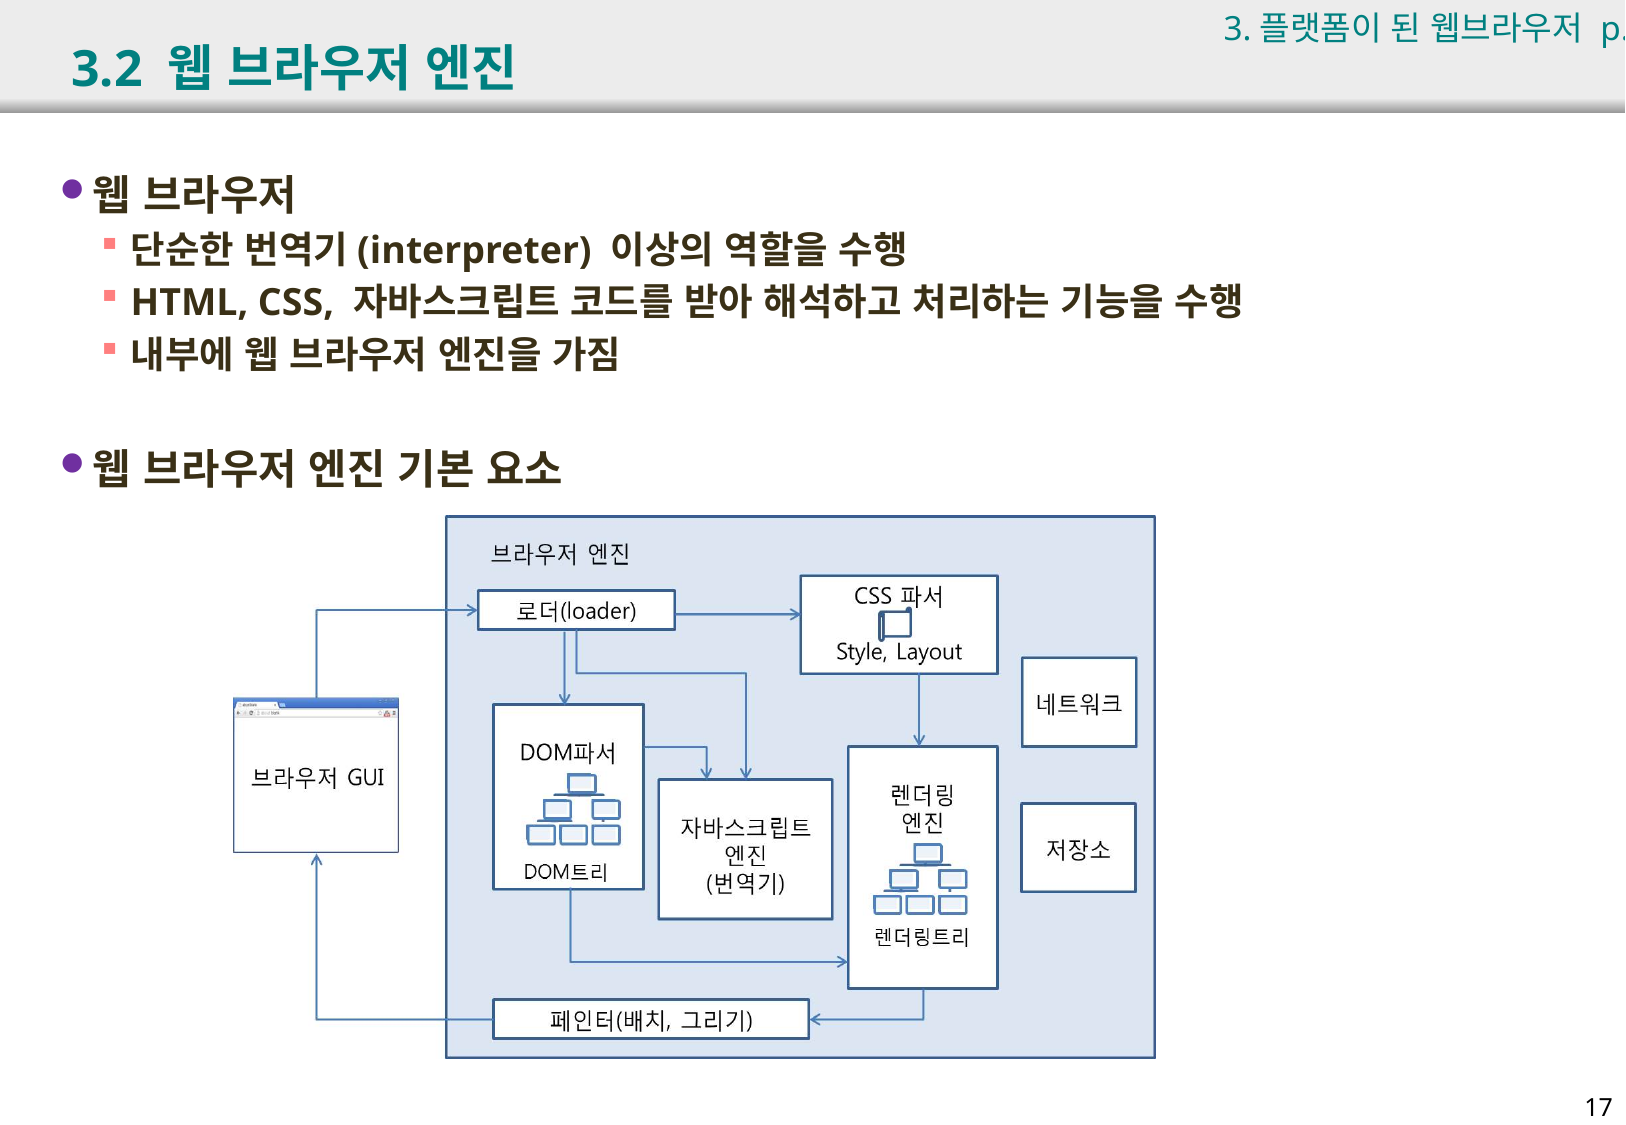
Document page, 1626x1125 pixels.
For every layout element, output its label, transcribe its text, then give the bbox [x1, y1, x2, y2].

text_box 3.플랫폼이 된 웹브라우저 p.36 [1208, 0, 1625, 55]
list 웹 브라우저 단순한 번역기(interpreter) 이상의 역할을 수행 HTML, CSS, 자바스크립트 코드를 받아 해석하고 처리하는 기능을 수행 내부에 웹 브라우저 엔진을 가짐 웹 브라우저 엔진 기본 요소 [44, 160, 1593, 1095]
picture [233, 514, 1156, 1059]
title 3.2 웹 브라우저 엔진 [56, 18, 1545, 115]
